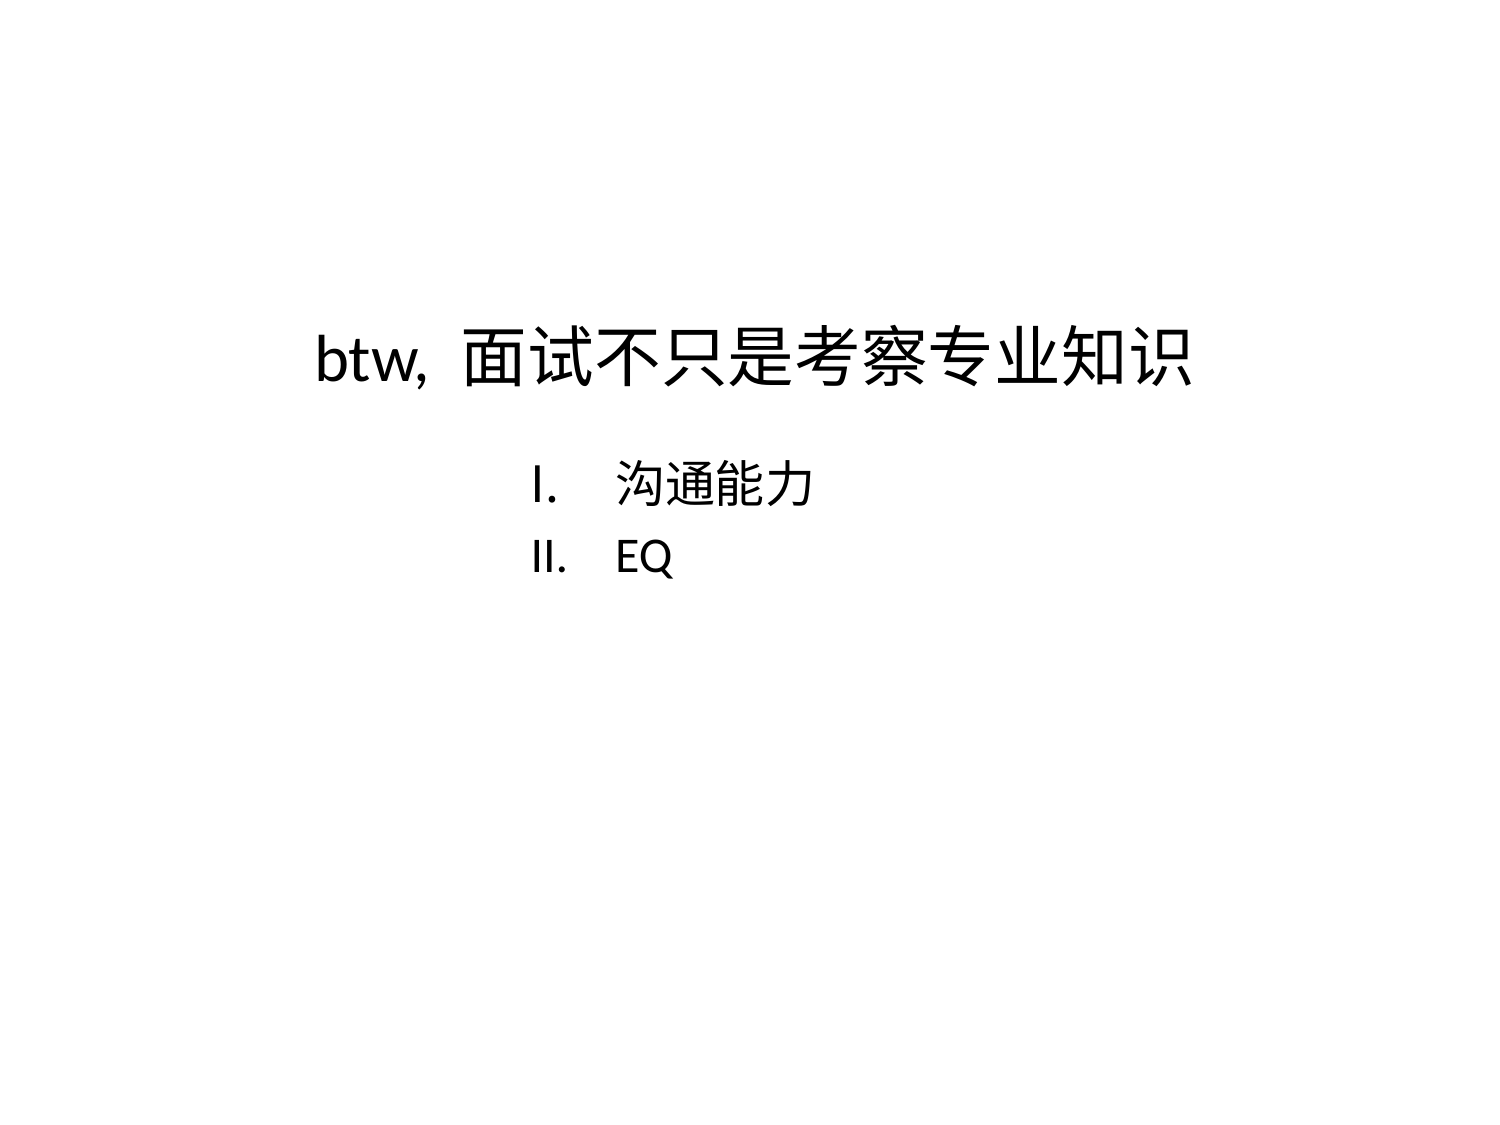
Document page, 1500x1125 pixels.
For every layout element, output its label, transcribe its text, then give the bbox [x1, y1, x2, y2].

title btw, 面试不只是考察专业知识 [117, 234, 1393, 476]
subtitle 沟通能力 EQ [515, 445, 1500, 938]
